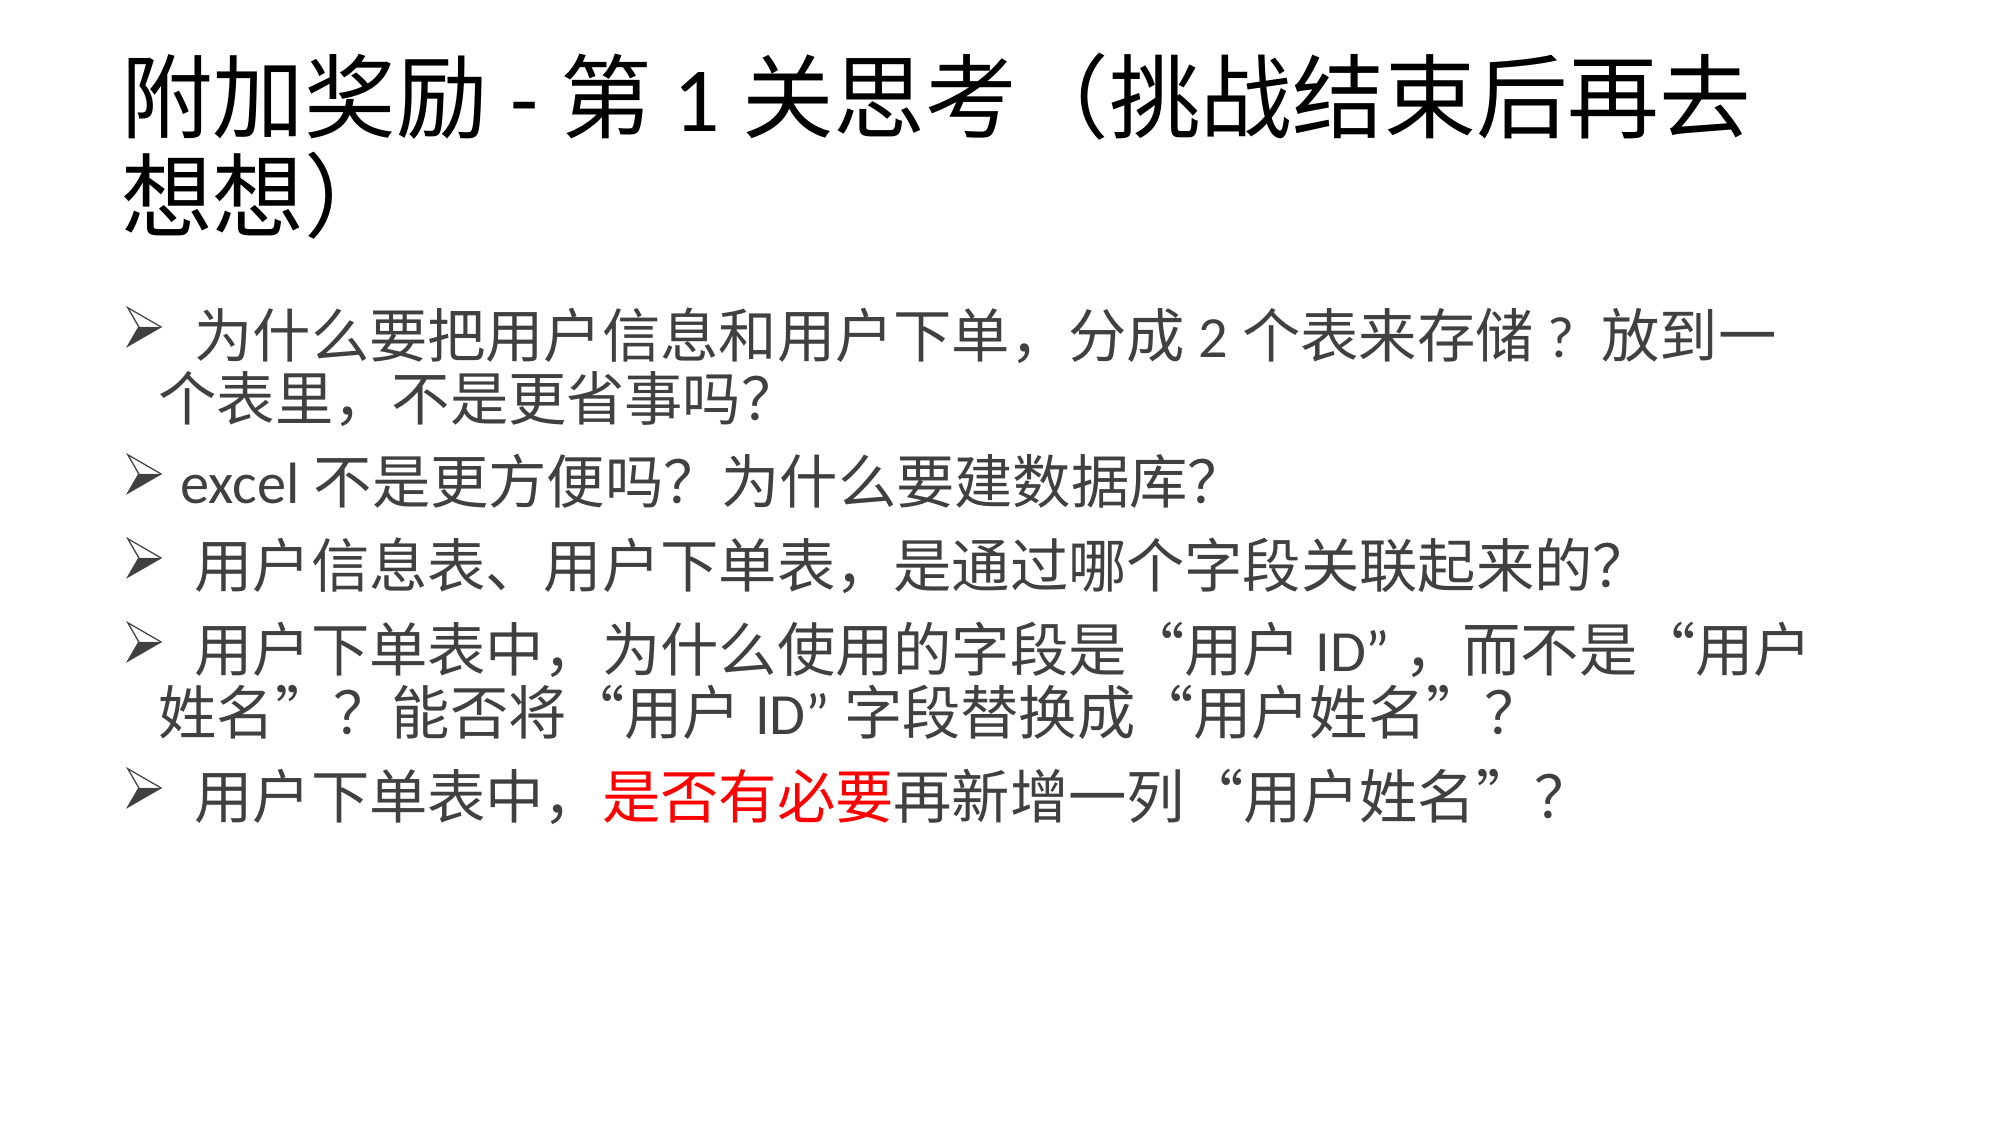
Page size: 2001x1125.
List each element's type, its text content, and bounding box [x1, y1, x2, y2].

title 附加奖励-第1关思考（挑战结束后再去想想） [106, 42, 1832, 260]
list 为什么要把用户信息和用户下单，分成2个表来存储? 放到一个表里，不是更省事吗？ excel不是更方便吗？为什么要建数据库？ 用户信息表、用户下单表，是通过哪个字段关联起来的？ 用户下单表中，为什么使用的字段是“用户ID”，而不是“用户姓名”？能否将“用户ID”字段替换成“用户姓名”？ 用户下单表中，是否有必要再新增一列“用户姓名”？ [106, 299, 1832, 1014]
